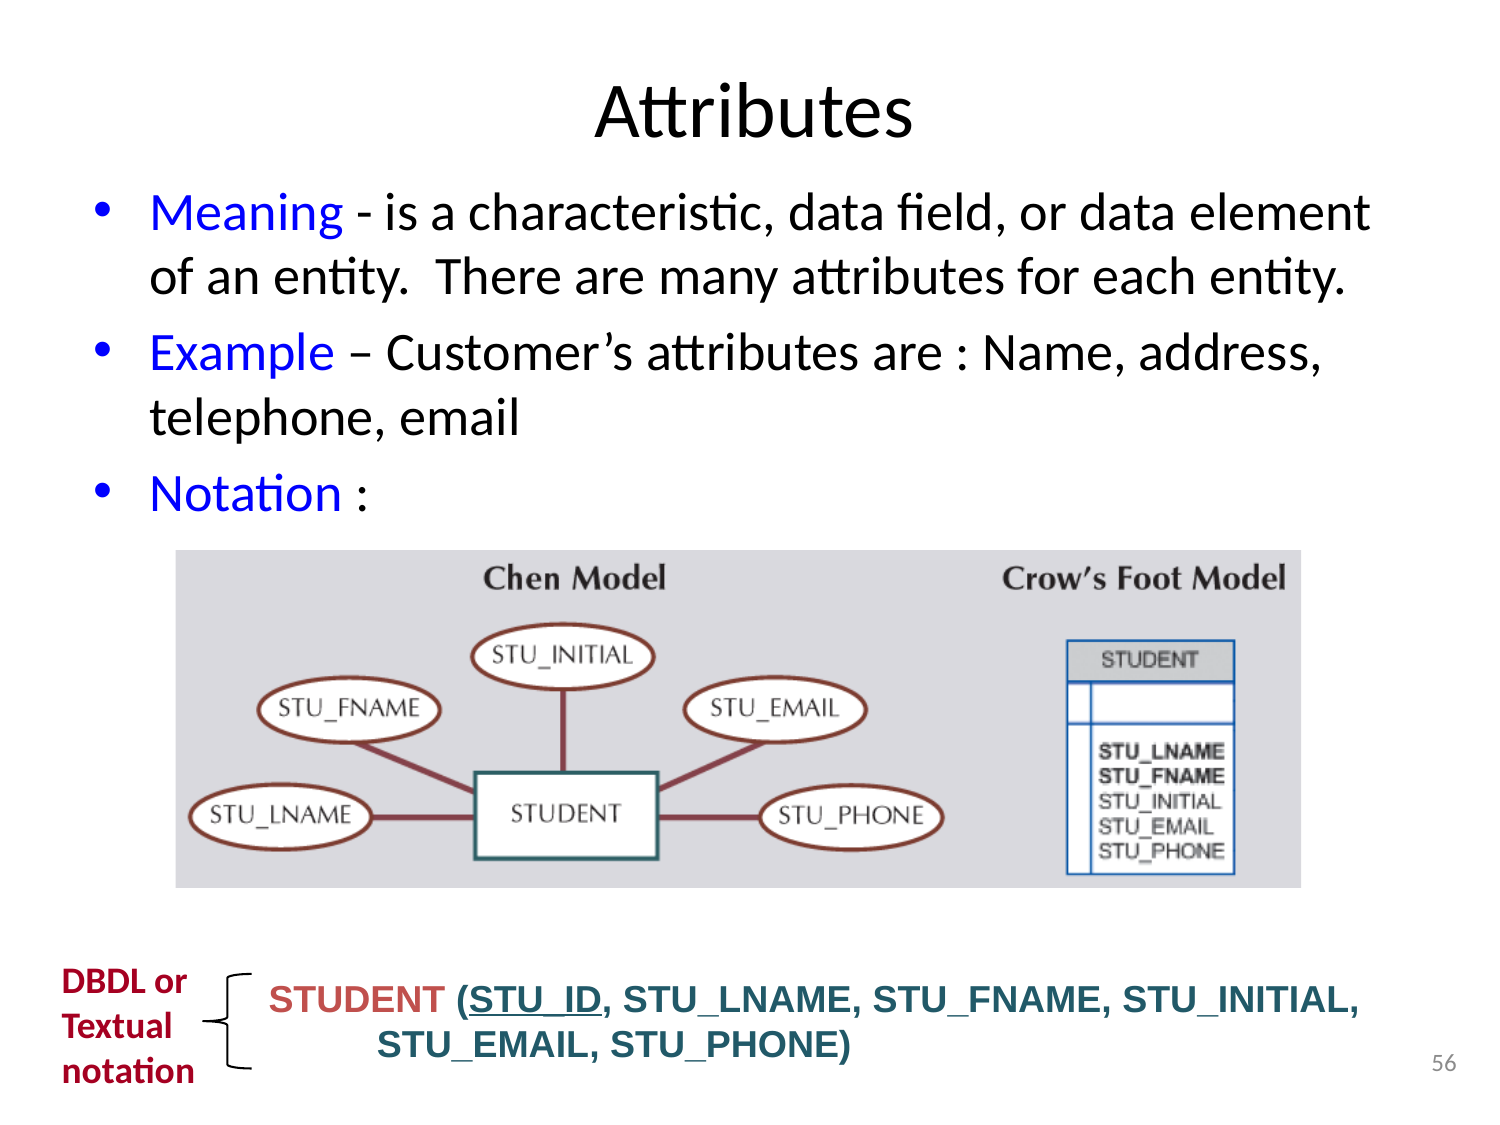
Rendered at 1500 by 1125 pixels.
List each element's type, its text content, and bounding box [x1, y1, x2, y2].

list Meaning - is a characteristic, data field, or data element of an entity. There are many attributes for each entity. Example – Customer’s attributes are : Name, address, telephone, email Notation : [78, 168, 1444, 1060]
title Attributes [75, 37, 1435, 174]
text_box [46, 948, 1395, 1101]
picture [175, 550, 1302, 888]
slide_number 56 [1406, 1031, 1472, 1092]
